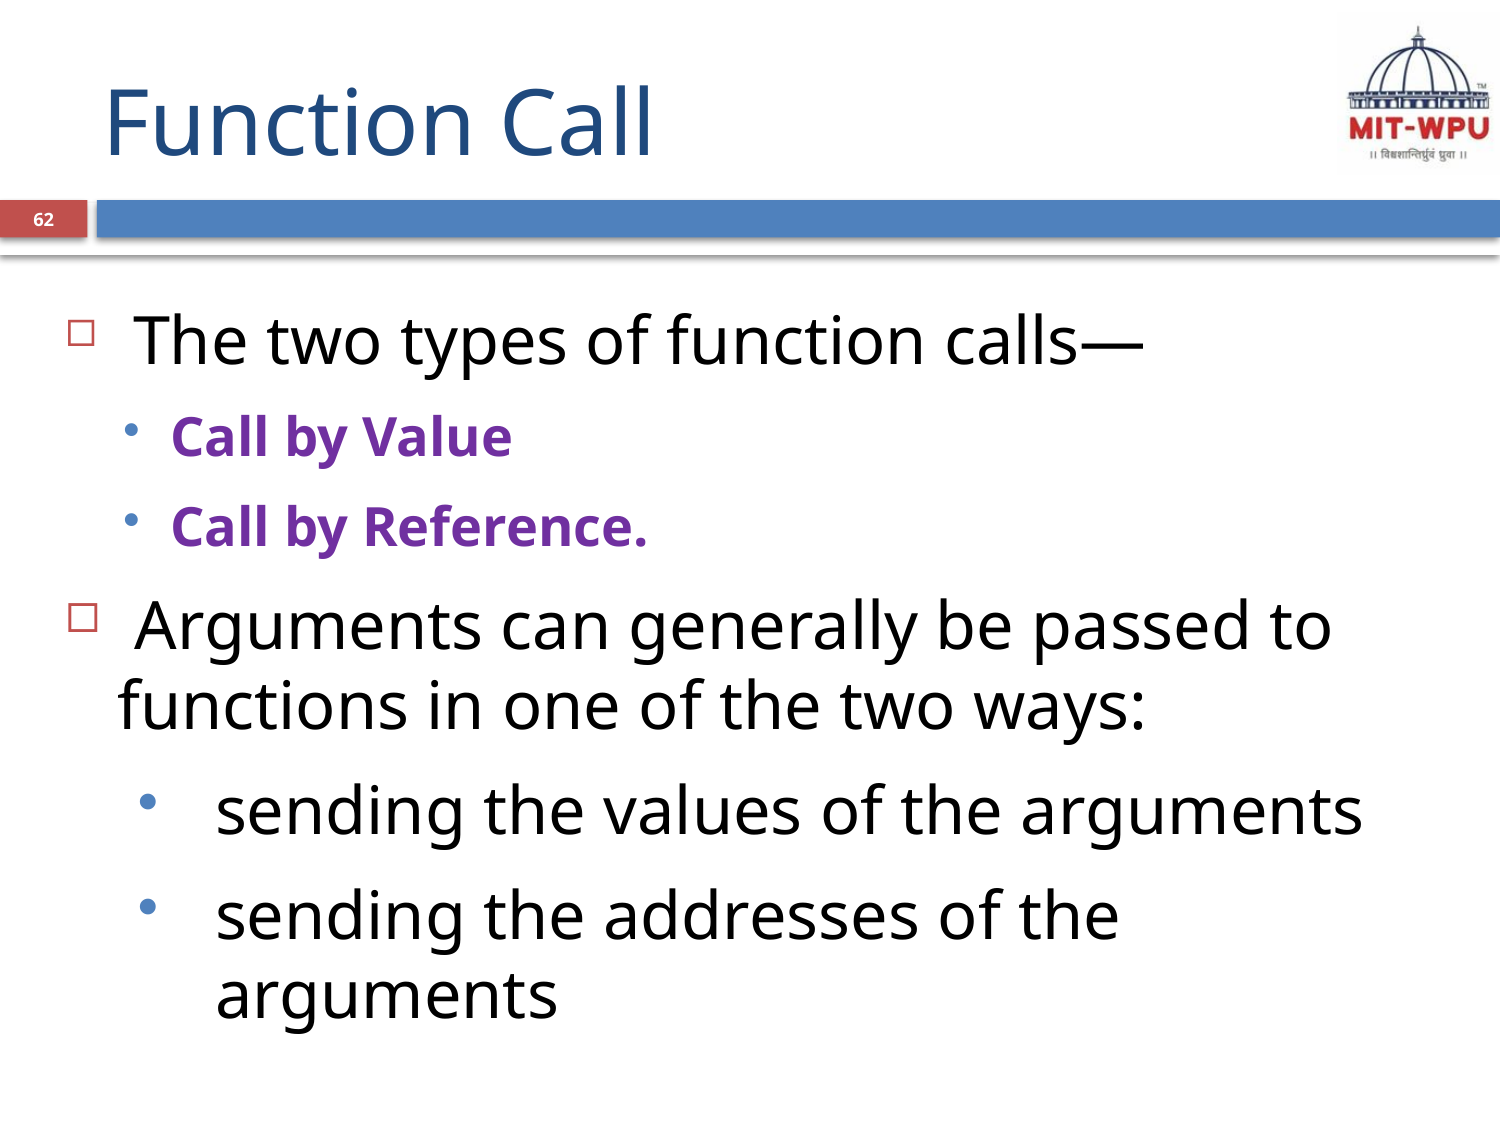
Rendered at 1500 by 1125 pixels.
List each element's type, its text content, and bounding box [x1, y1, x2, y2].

picture [1337, 12, 1500, 175]
slide_number 62 [0, 200, 88, 241]
text_box Function Call [87, 37, 1425, 200]
list The two types of function calls— Call by Value Call by Reference. Arguments can generally be passed to functions in one of the two ways: sending the values of the arguments sending the addresses of the arguments [50, 249, 1400, 866]
